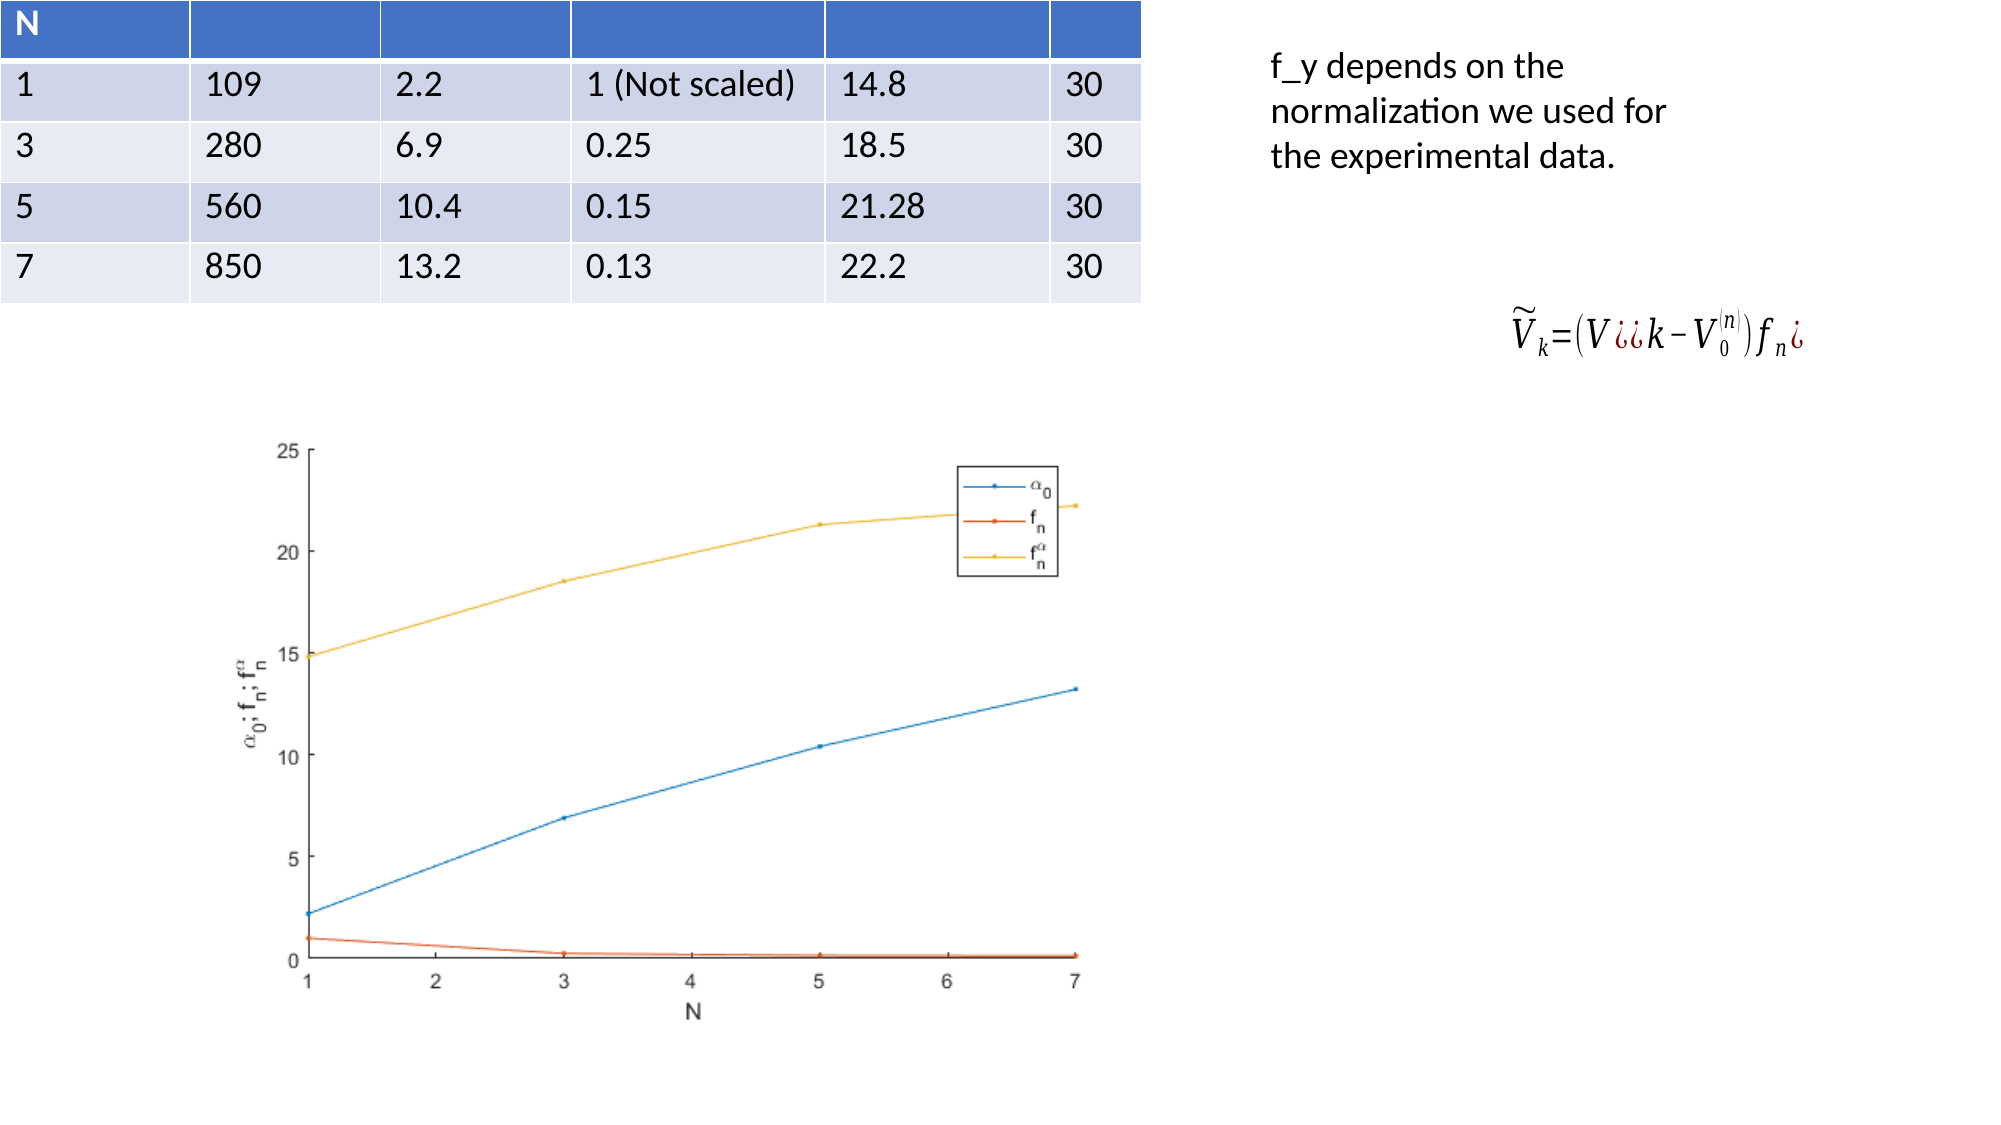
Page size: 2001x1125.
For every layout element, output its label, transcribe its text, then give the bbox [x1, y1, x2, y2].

text_box f_y depends on the normalization we used for the experimental data. [1255, 33, 1686, 184]
picture [185, 402, 1112, 1023]
